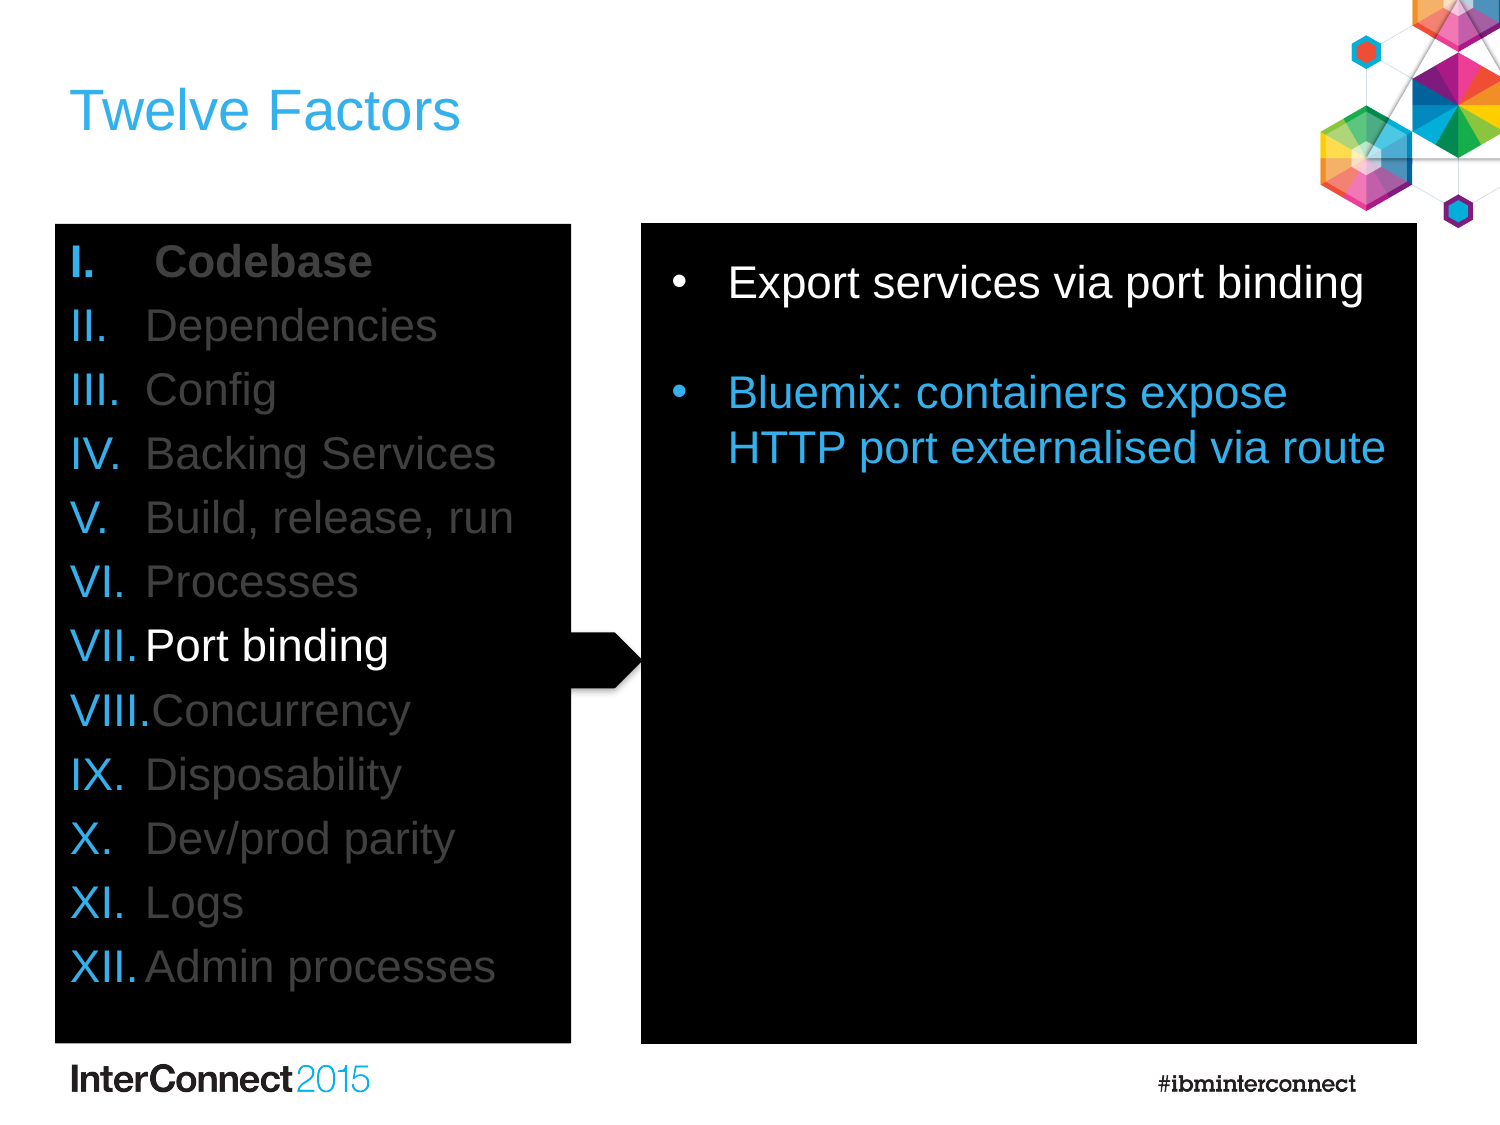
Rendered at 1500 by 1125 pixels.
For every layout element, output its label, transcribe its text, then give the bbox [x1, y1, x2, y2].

title Twelve Factors [55, 59, 1310, 162]
text_box Export services via port binding Bluemix: containers expose HTTP port externalised via route [641, 223, 1417, 1044]
picture [70, 1054, 371, 1094]
text_box [572, 632, 641, 689]
picture [1156, 1072, 1357, 1094]
picture [1320, 0, 1500, 229]
list Codebase Dependencies Config Backing Services Build, release, run Processes Port binding Concurrency Disposability Dev/prod parity Logs Admin processes [55, 223, 572, 1044]
